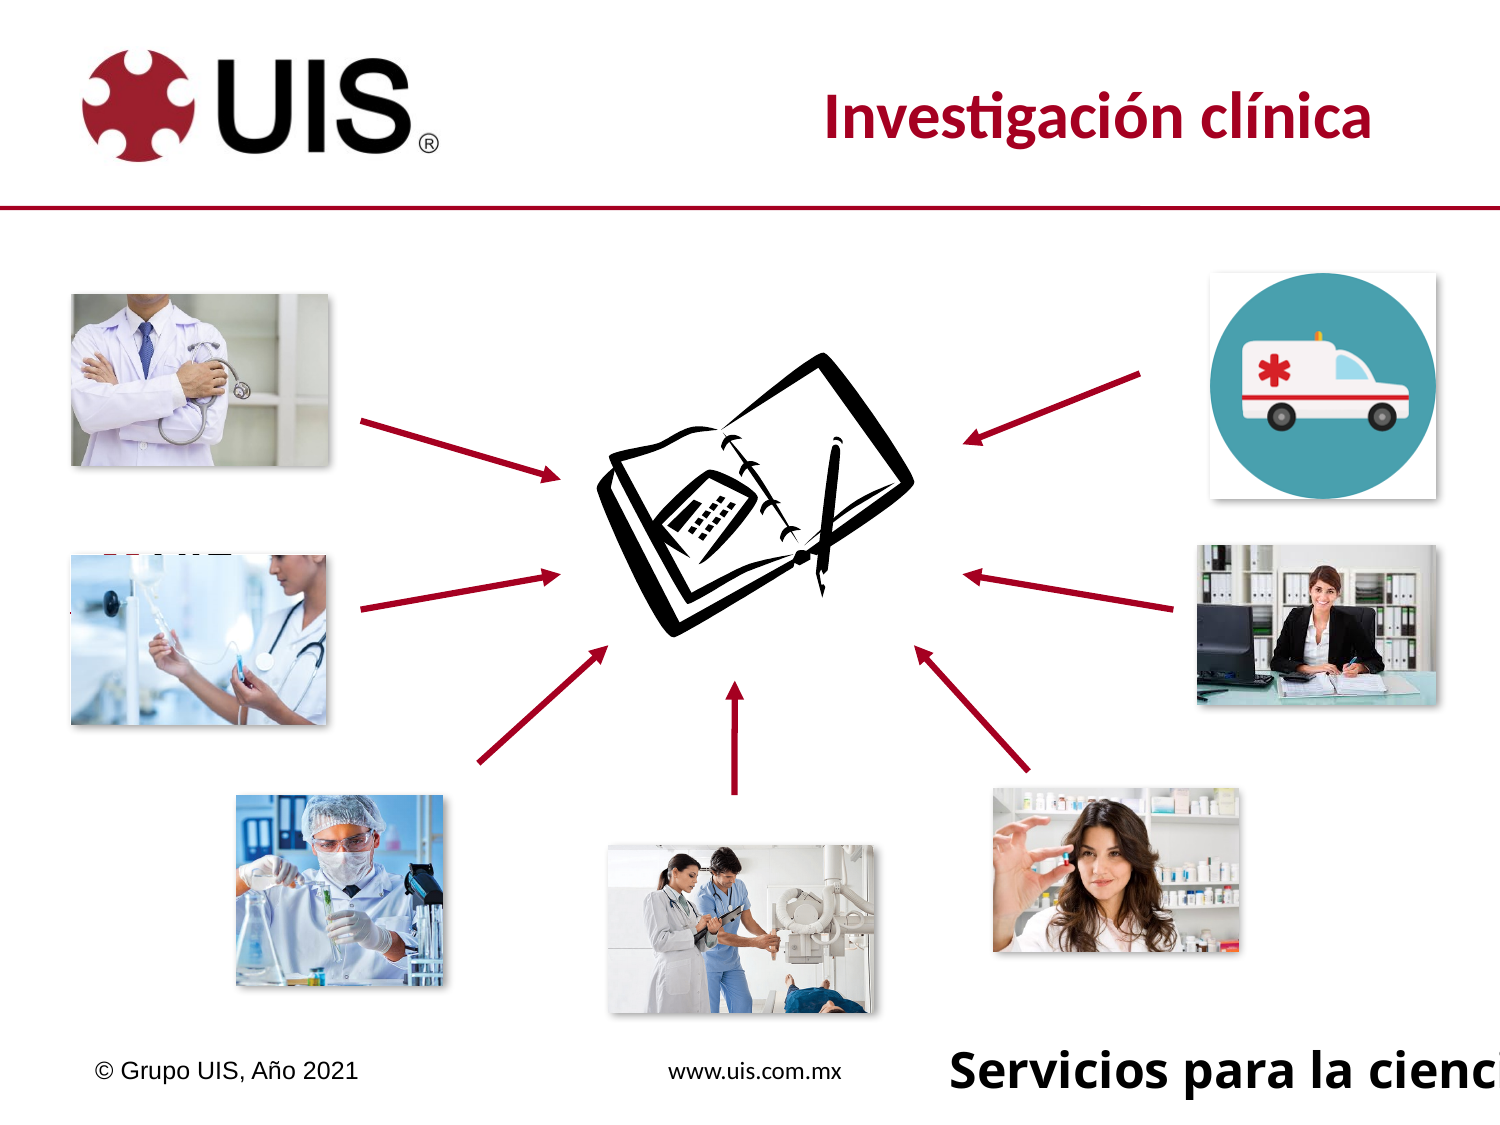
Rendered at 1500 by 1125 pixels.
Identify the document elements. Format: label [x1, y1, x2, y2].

picture [1196, 545, 1437, 705]
picture [79, 46, 443, 166]
text_box [728, 680, 741, 796]
text_box [478, 651, 606, 764]
picture [71, 294, 329, 466]
text_box [962, 570, 1174, 610]
picture [236, 794, 444, 986]
picture [70, 554, 326, 726]
text_box [360, 570, 561, 610]
text_box [915, 647, 1029, 772]
picture [993, 787, 1239, 952]
text_box [962, 373, 1140, 446]
picture [596, 349, 916, 643]
text_box [360, 420, 561, 483]
picture [1210, 272, 1437, 499]
picture [608, 845, 875, 1013]
